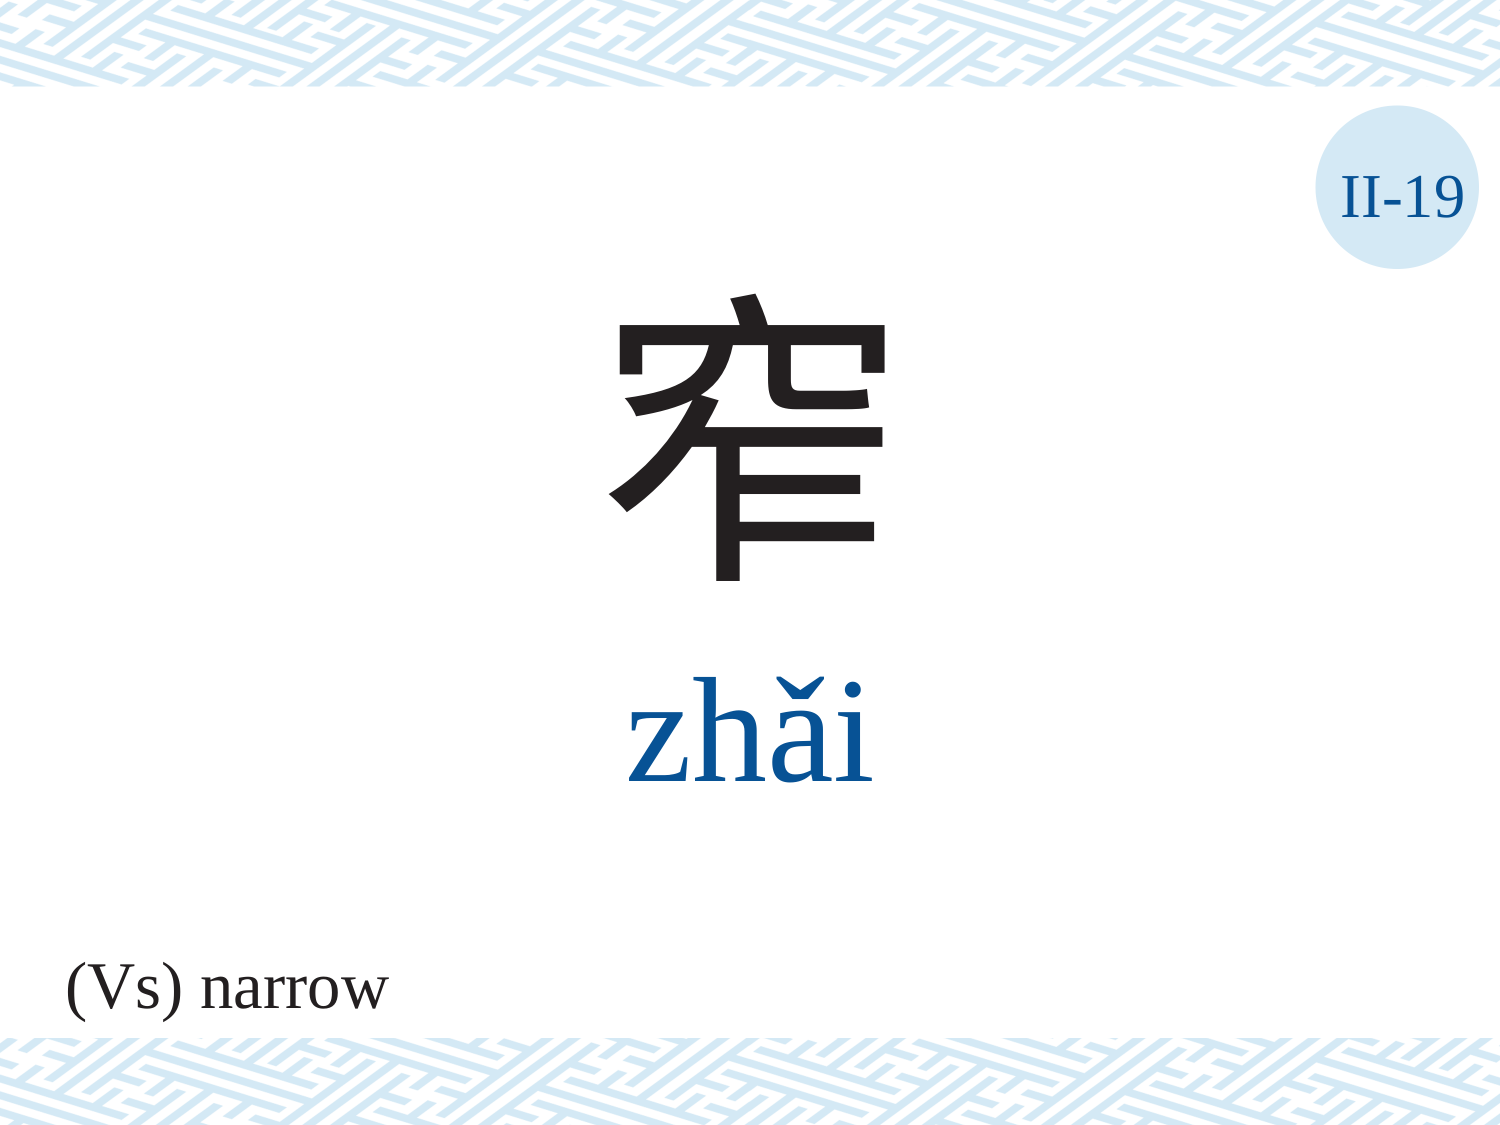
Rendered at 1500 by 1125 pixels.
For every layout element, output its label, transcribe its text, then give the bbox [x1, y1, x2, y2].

text_box (Vs) narrow [62, 942, 391, 1023]
text_box II-19 窄 zhǎi [593, 154, 1467, 812]
picture [0, 0, 1500, 1125]
